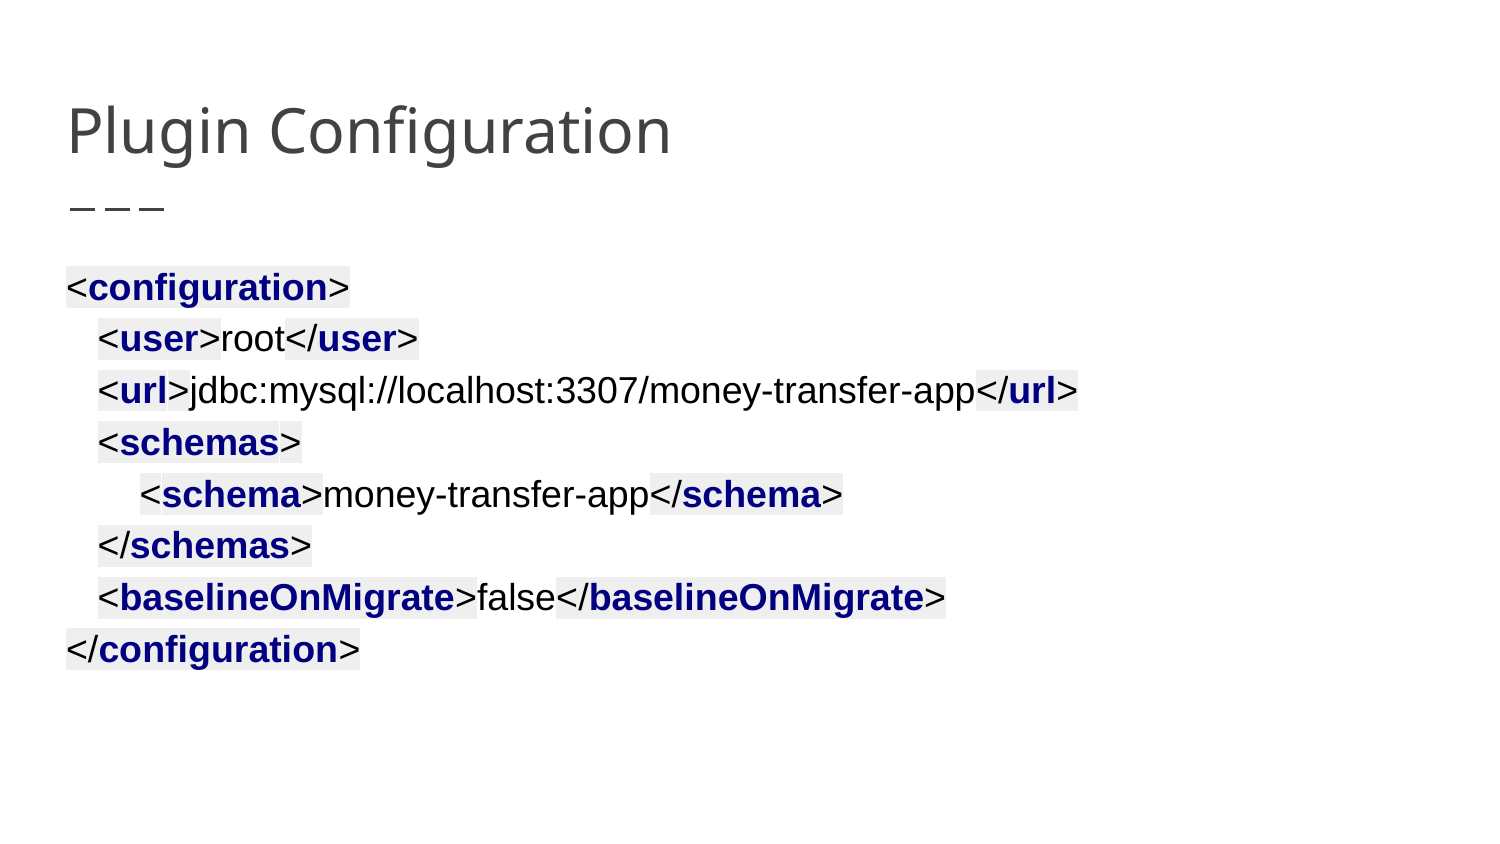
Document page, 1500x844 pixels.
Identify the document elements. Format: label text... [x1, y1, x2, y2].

title Plugin Configuration [51, 61, 1449, 182]
list <configuration> <user>root</user> <url>jdbc:mysql://localhost:3307/money-transfer-app</url> <schemas> <schema>money-transfer-app</schema> </schemas> <baselineOnMigrate>false</baselineOnMigrate> </configuration> [51, 240, 1449, 750]
